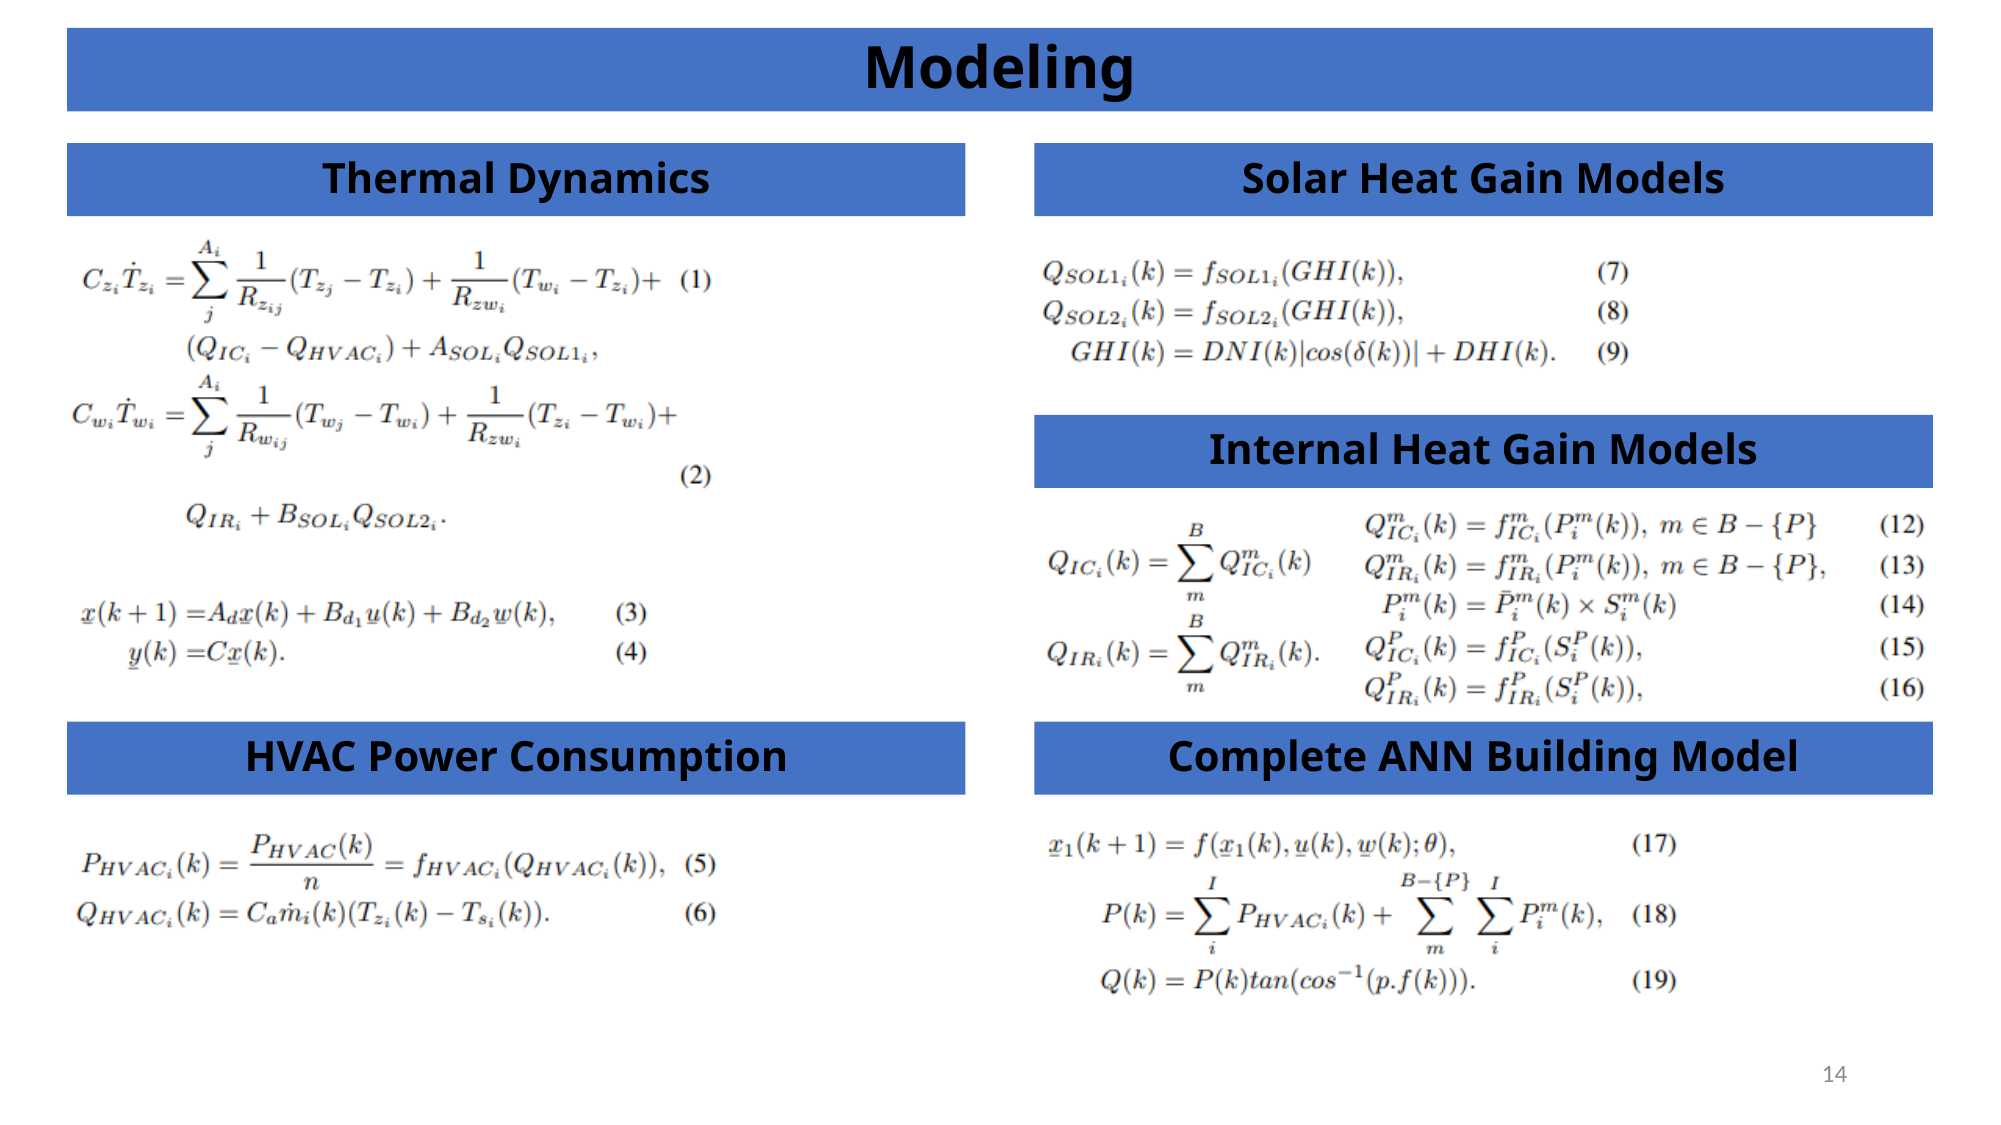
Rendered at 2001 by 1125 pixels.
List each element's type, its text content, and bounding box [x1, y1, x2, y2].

text_box HVAC Power Consumption [67, 721, 966, 795]
text_box Solar Heat Gain Models [1034, 143, 1933, 217]
picture [1034, 813, 1694, 1020]
picture [67, 227, 721, 540]
picture [67, 585, 655, 676]
text_box Complete ANN Building Model [1034, 721, 1933, 795]
text_box Internal Heat Gain Models [1034, 414, 1933, 488]
picture [1034, 497, 1934, 720]
picture [1034, 247, 1643, 378]
text_box Modeling [67, 27, 1933, 112]
picture [74, 825, 721, 937]
slide_number 14 [1412, 1042, 1863, 1103]
text_box Thermal Dynamics [67, 143, 966, 217]
